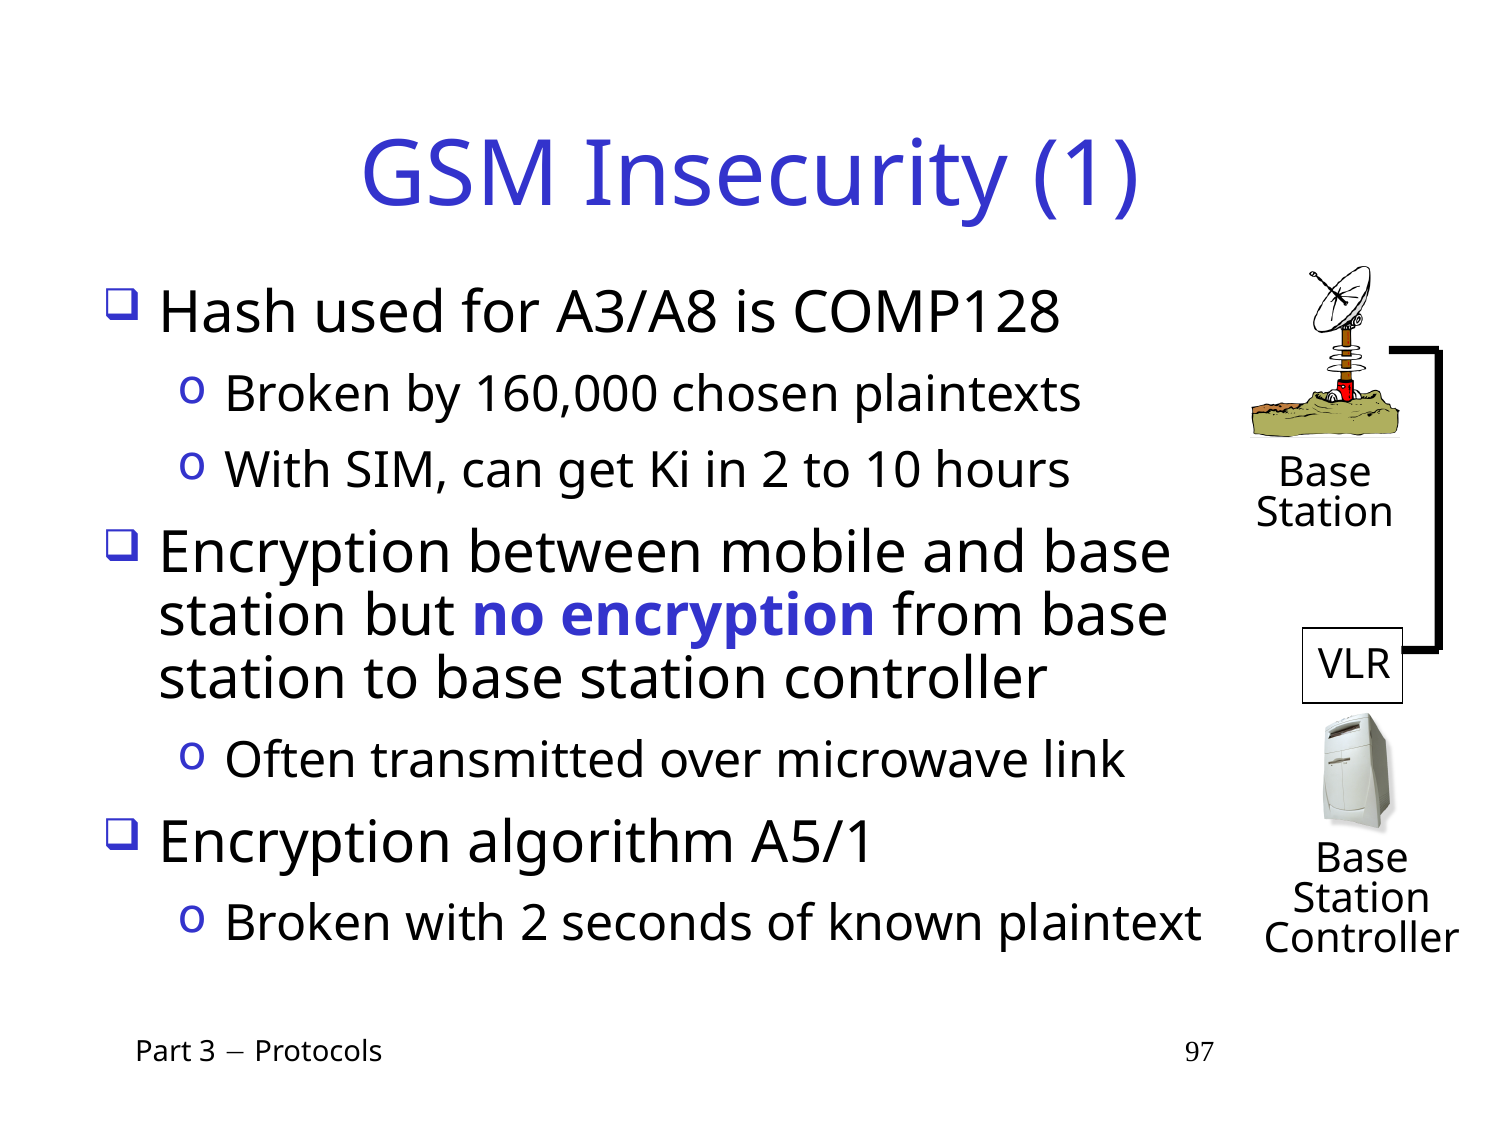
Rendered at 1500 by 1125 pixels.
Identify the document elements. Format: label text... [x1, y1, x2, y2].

list Hash used for A3/A8 is COMP128 Broken by 160,000 chosen plaintexts With SIM, can get Ki in 2 to 10 hours Encryption between mobile and base station but no encryption from base station to base station controller Often transmitted over microwave link Encryption algorithm A5/1 Broken with 2 seconds of known plaintext [87, 274, 1226, 988]
text_box [1302, 627, 1403, 703]
picture [1322, 712, 1401, 838]
text_box Base Station [1240, 446, 1409, 542]
footer Part 3  Protocols 97 [112, 1024, 1401, 1101]
picture [1250, 262, 1401, 438]
title GSM Insecurity (1) [112, 74, 1388, 263]
text_box Base Station Controller [1248, 833, 1475, 968]
